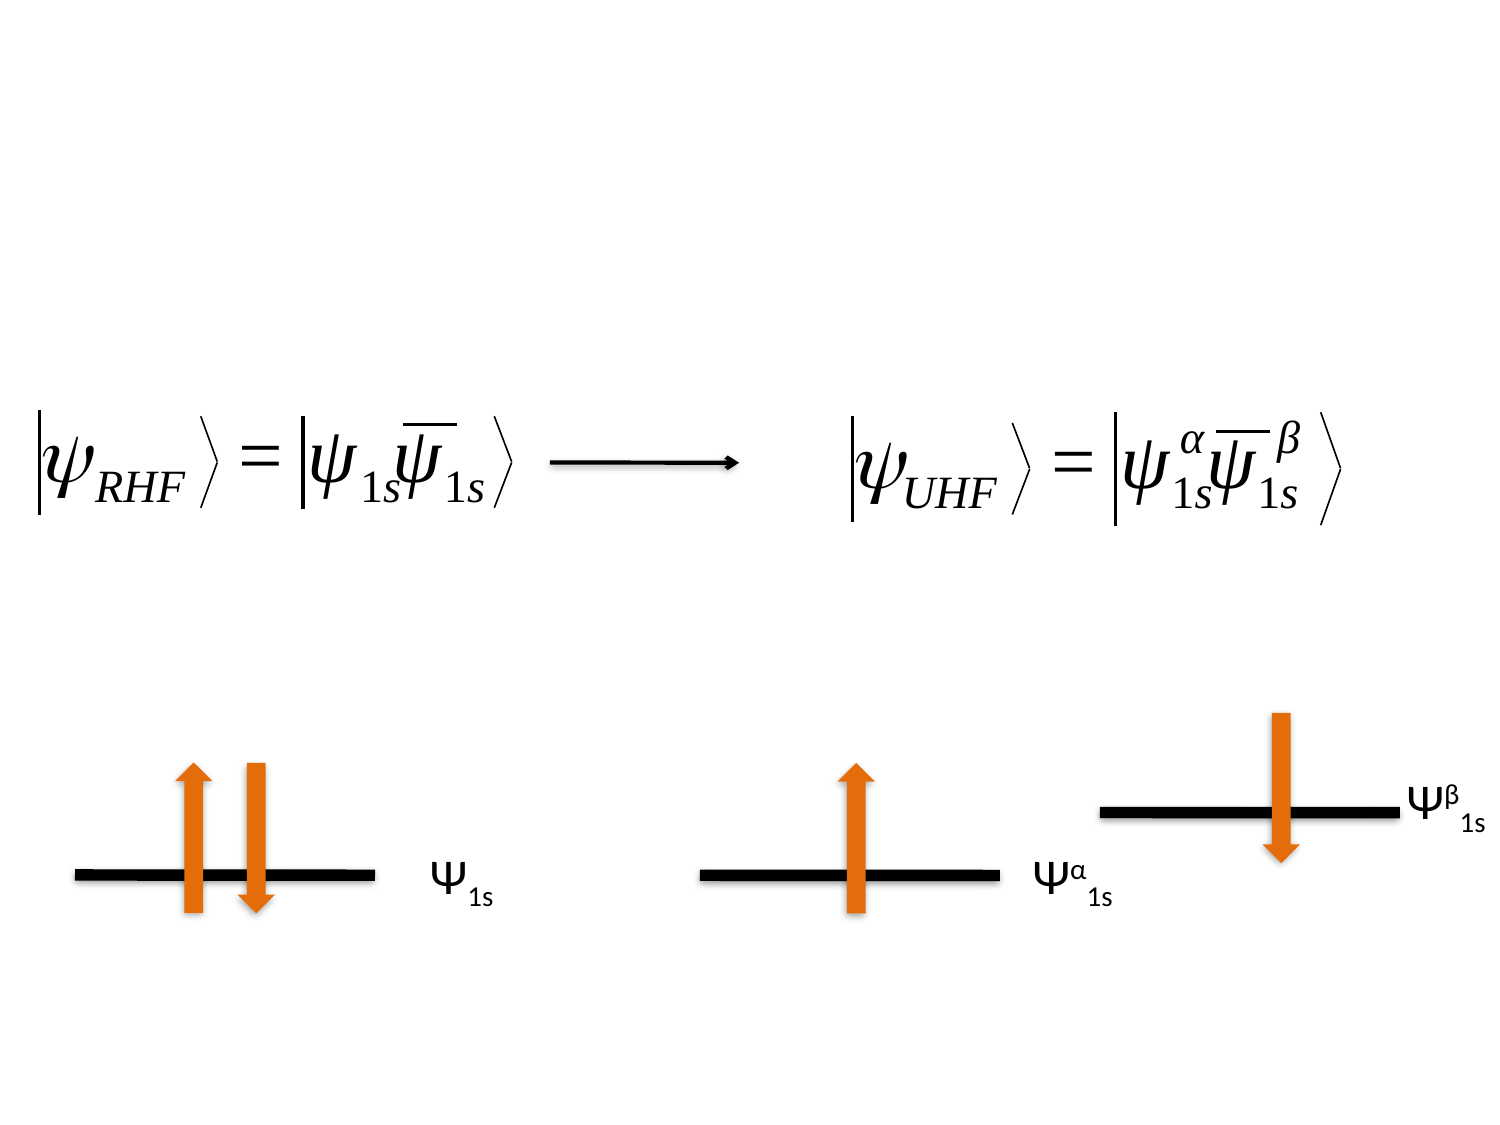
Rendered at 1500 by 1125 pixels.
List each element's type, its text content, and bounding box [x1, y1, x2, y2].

text_box [836, 762, 876, 873]
text_box [1261, 822, 1301, 864]
text_box Ψα1s [1017, 836, 1128, 920]
text_box [1271, 712, 1292, 810]
text_box [174, 761, 214, 873]
text_box [846, 885, 867, 915]
text_box [246, 762, 267, 873]
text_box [24, 402, 526, 523]
text_box Ψ1s [415, 837, 509, 921]
text_box [183, 885, 204, 914]
text_box Ψβ1s [1391, 762, 1500, 846]
text_box [236, 885, 276, 914]
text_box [837, 402, 1353, 536]
